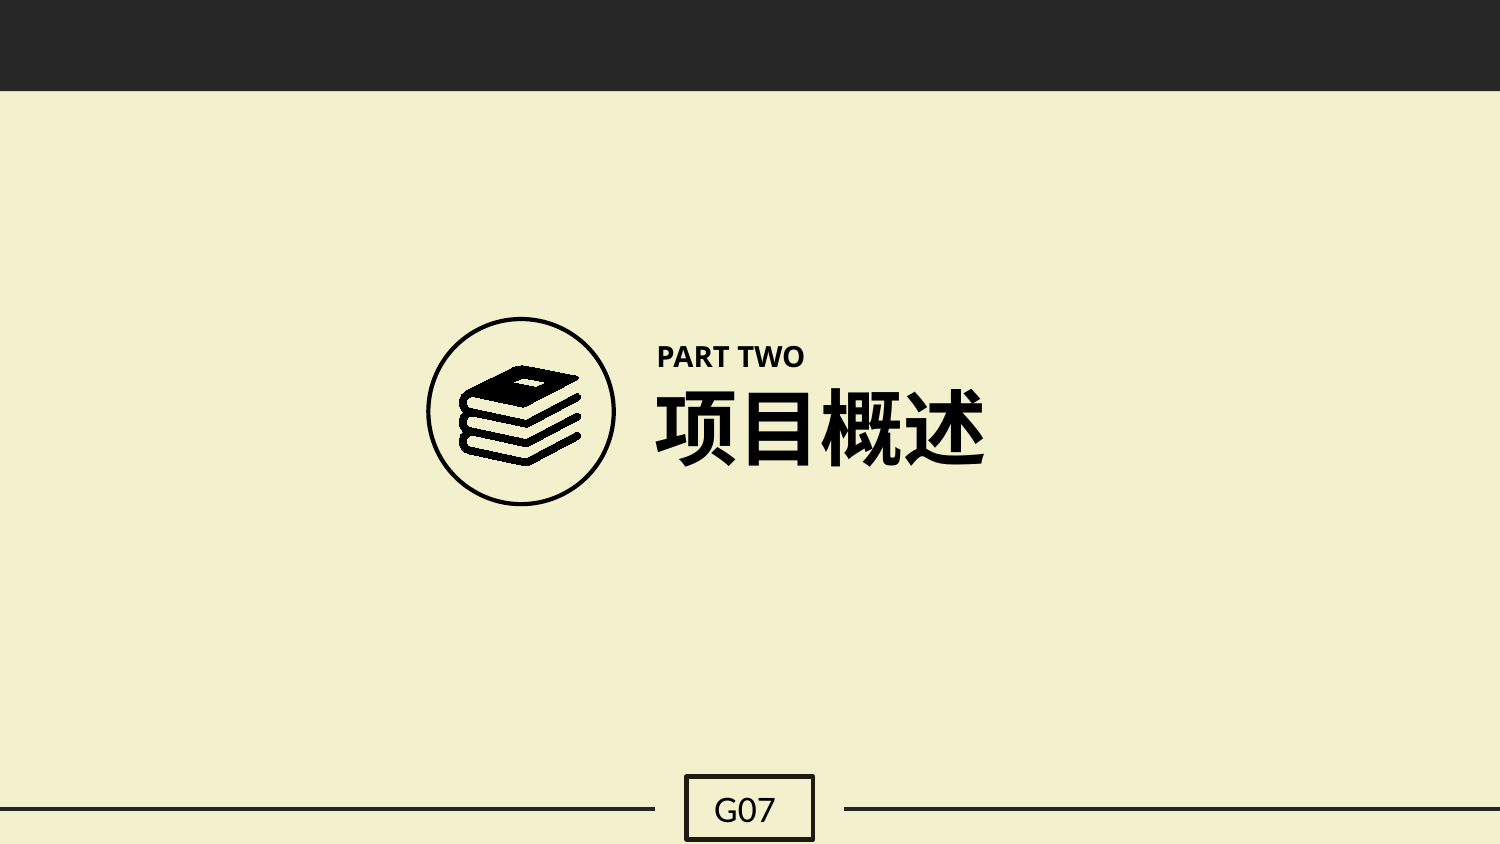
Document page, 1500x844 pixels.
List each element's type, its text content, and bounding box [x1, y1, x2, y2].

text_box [619, 330, 1296, 486]
text_box G07 [690, 777, 791, 838]
text_box [684, 774, 815, 842]
text_box [0, 0, 1500, 93]
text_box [428, 318, 614, 505]
